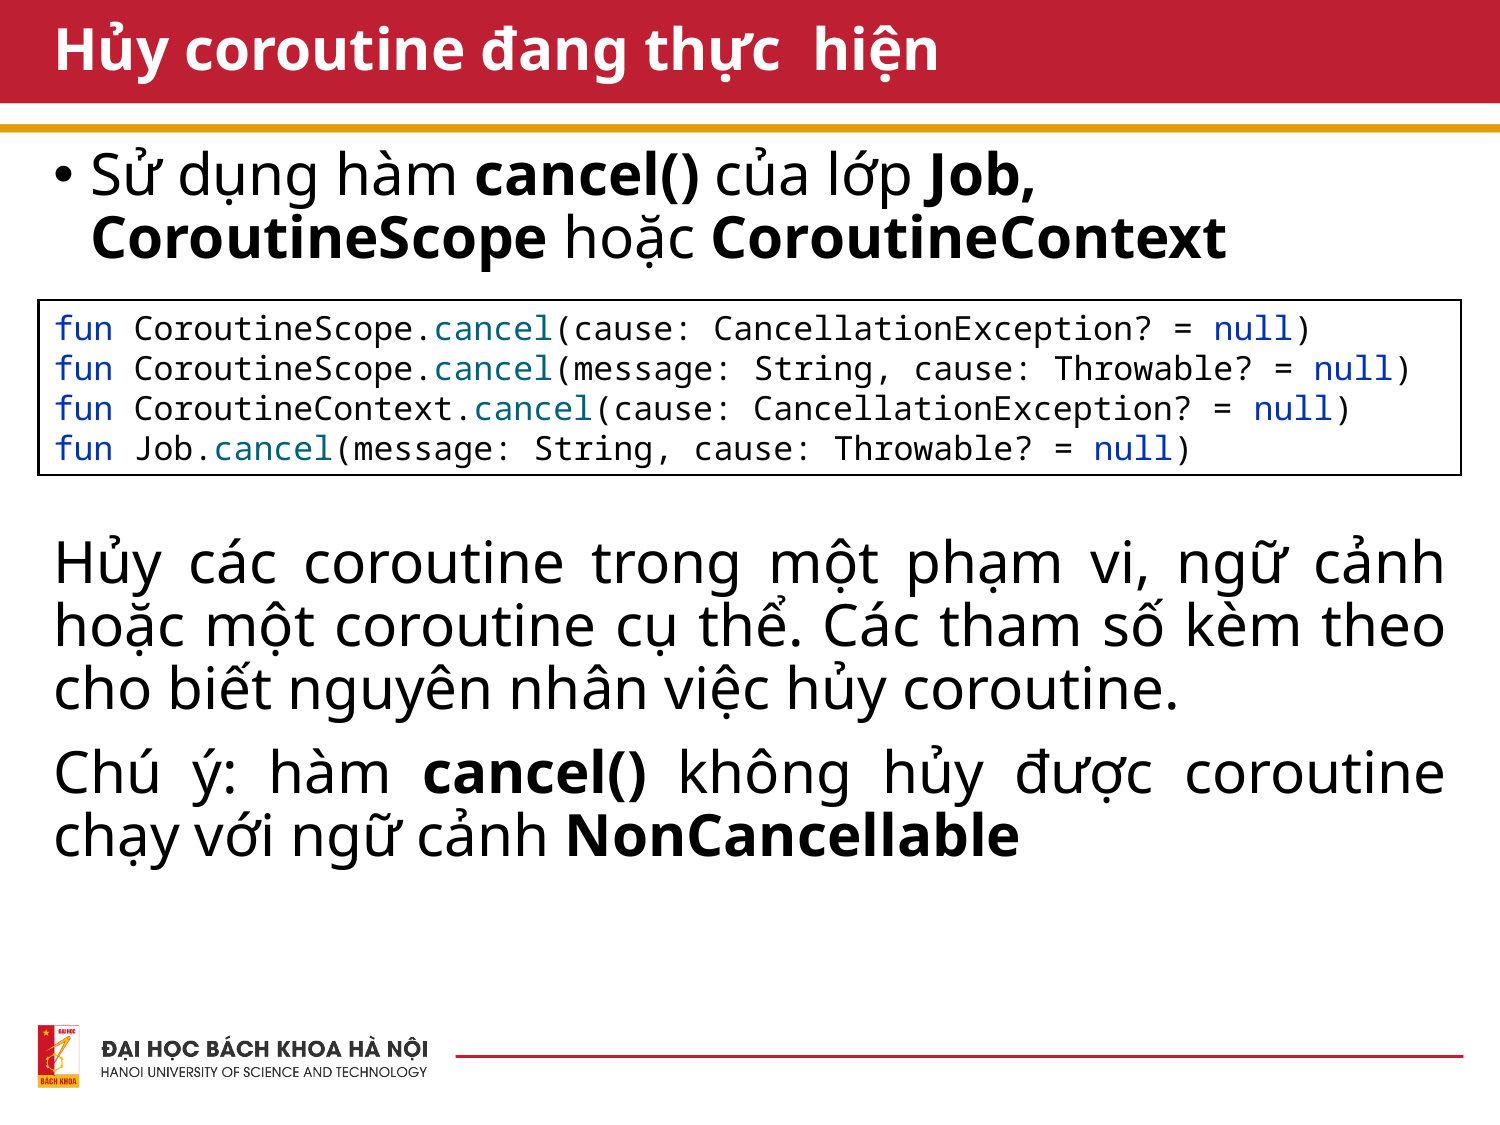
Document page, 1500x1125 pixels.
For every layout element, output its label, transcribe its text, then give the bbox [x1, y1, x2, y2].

picture [0, 0, 1500, 1125]
list Sử dụng hàm cancel() của lớp Job, CoroutineScope hoặc CoroutineContext [38, 138, 1462, 288]
text_box Hủy các coroutine trong một phạm vi, ngữ cảnh hoặc một coroutine cụ thể. Các tham số kèm theo cho biết nguyên nhân việc hủy coroutine. Chú ý: hàm cancel() không hủy được coroutine chạy với ngữ cảnh NonCancellable [38, 525, 1462, 907]
title Hủy coroutine đang thực hiện [38, 12, 1462, 87]
text_box fun CoroutineScope.cancel(cause: CancellationException? = null) fun CoroutineScope.cancel(message: String, cause: Throwable? = null) fun CoroutineContext.cancel(cause: CancellationException? = null) fun Job.cancel(message: String, cause: Throwable? = null) [37, 299, 1462, 476]
